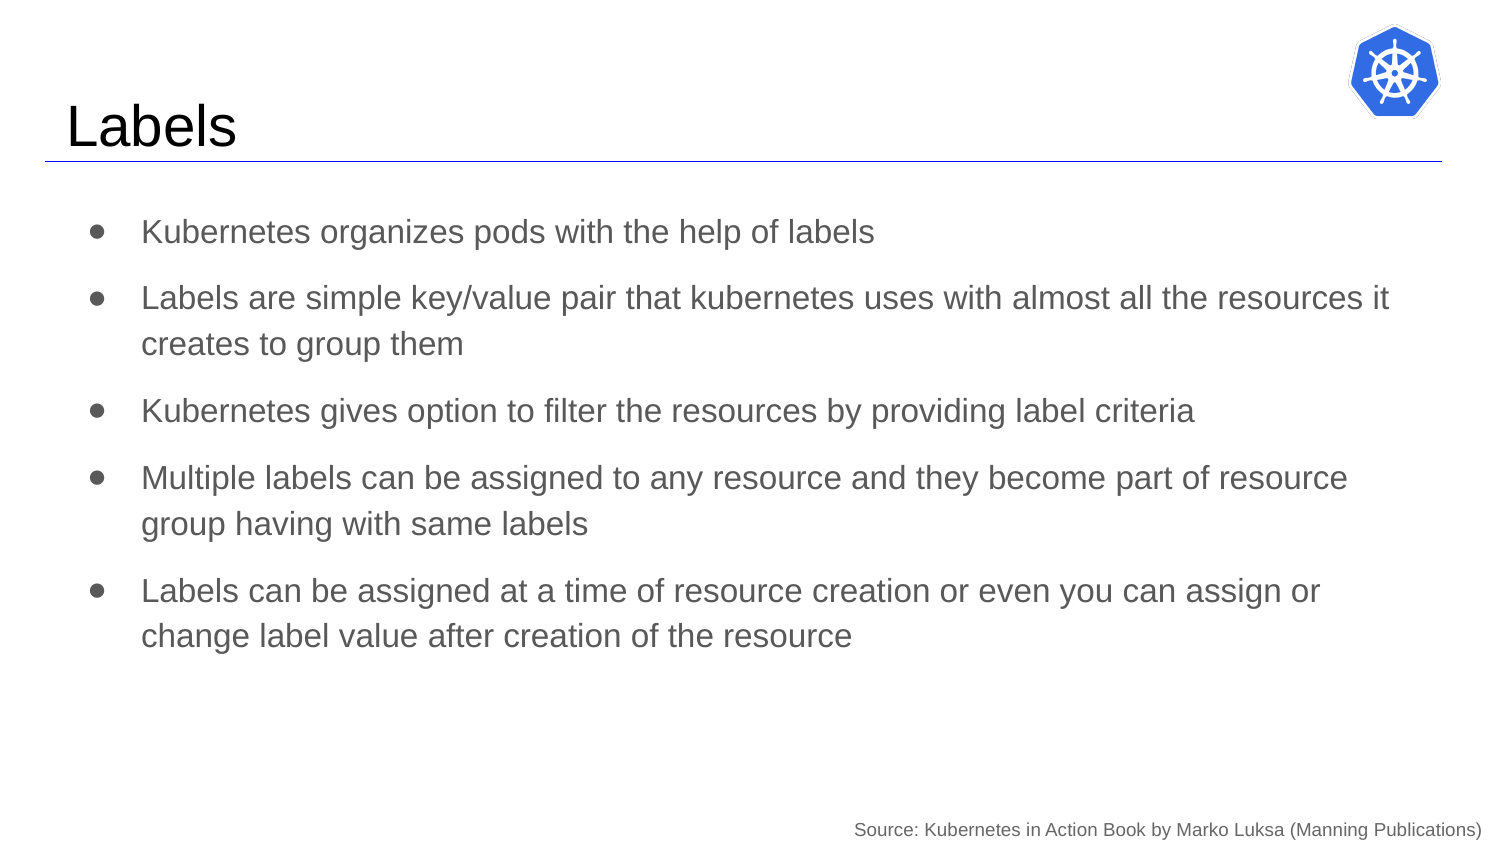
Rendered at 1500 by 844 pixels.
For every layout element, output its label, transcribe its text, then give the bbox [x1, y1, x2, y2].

picture [1348, 24, 1441, 72]
title Labels [51, 72, 1449, 167]
list Kubernetes organizes pods with the help of labels Labels are simple key/value pair that kubernetes uses with almost all the resources it creates to group them Kubernetes gives option to filter the resources by providing label criteria Multiple labels can be assigned to any resource and they become part of resource group having with same labels Labels can be assigned at a time of resource creation or even you can assign or change label value after creation of the resource [51, 189, 1449, 750]
